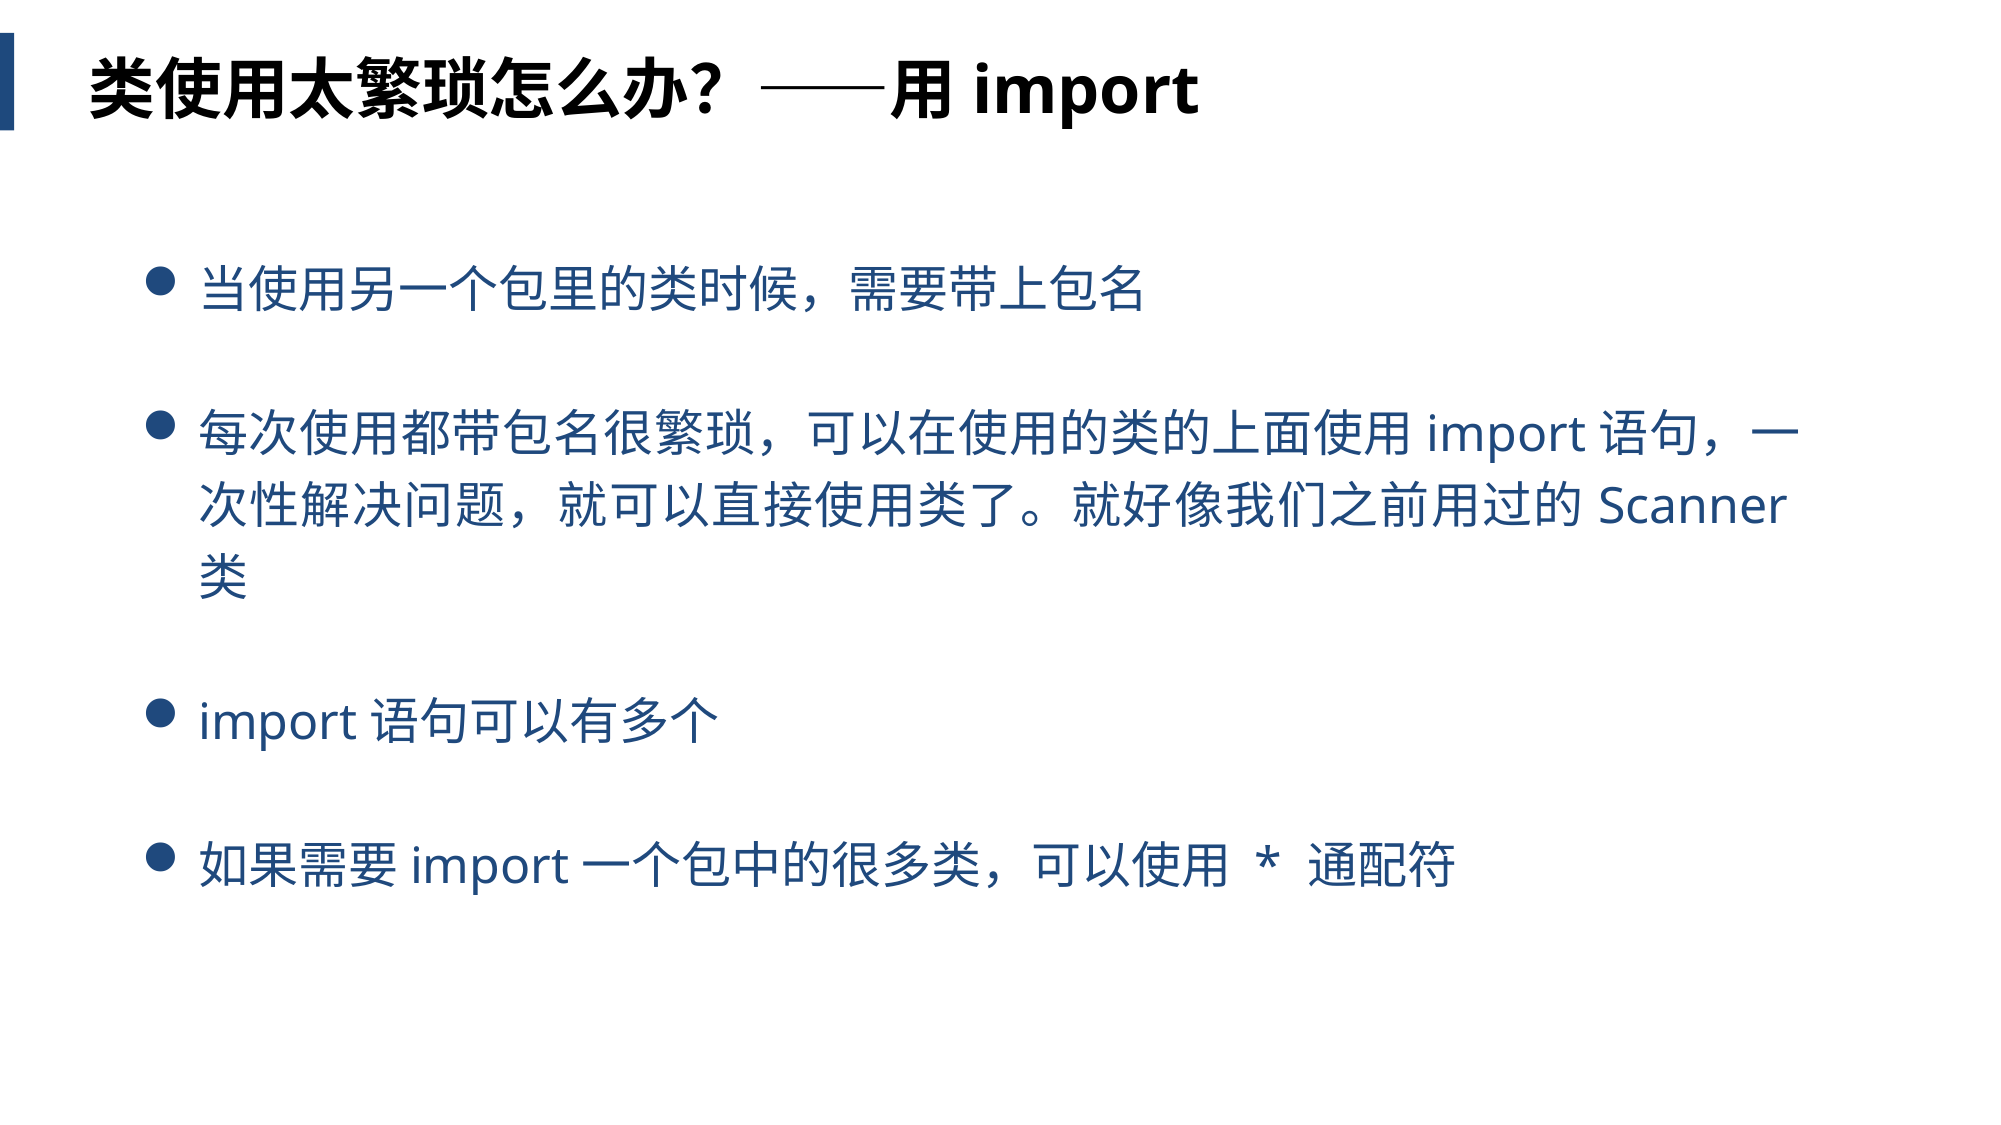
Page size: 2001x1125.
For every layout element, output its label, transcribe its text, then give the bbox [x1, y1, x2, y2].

text_box 类使用太繁琐怎么办？——用import [73, 39, 1395, 135]
text_box [0, 32, 15, 131]
text_box 当使用另一个包里的类时候，需要带上包名 每次使用都带包名很繁琐，可以在使用的类的上面使用import语句，一次性解决问题，就可以直接使用类了。就好像我们之前用过的Scanner类 import语句可以有多个 如果需要import一个包中的很多类，可以使用 * 通配符 [127, 238, 1816, 901]
